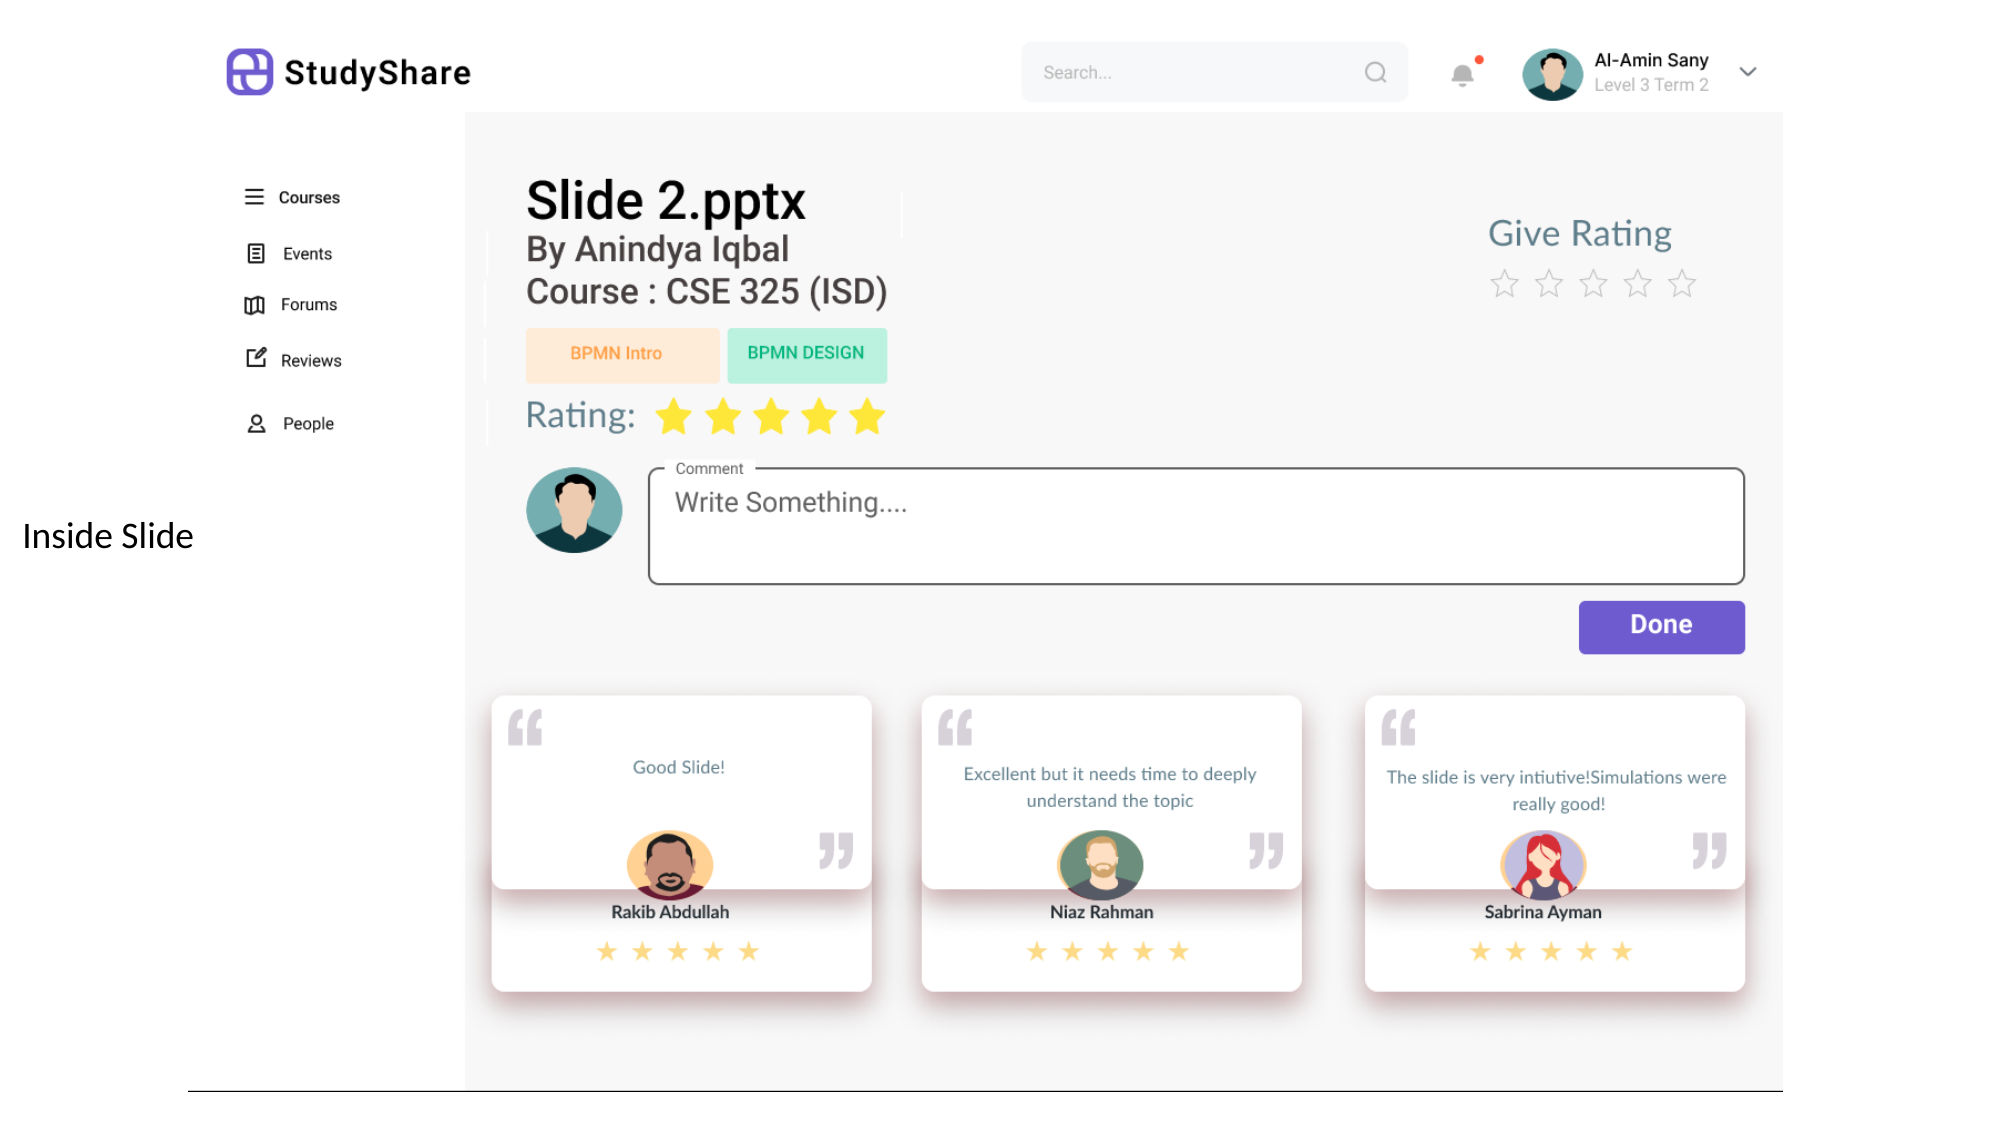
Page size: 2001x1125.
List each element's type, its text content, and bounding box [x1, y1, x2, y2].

text_box Inside Slide [7, 503, 187, 564]
picture [187, 33, 1783, 1092]
